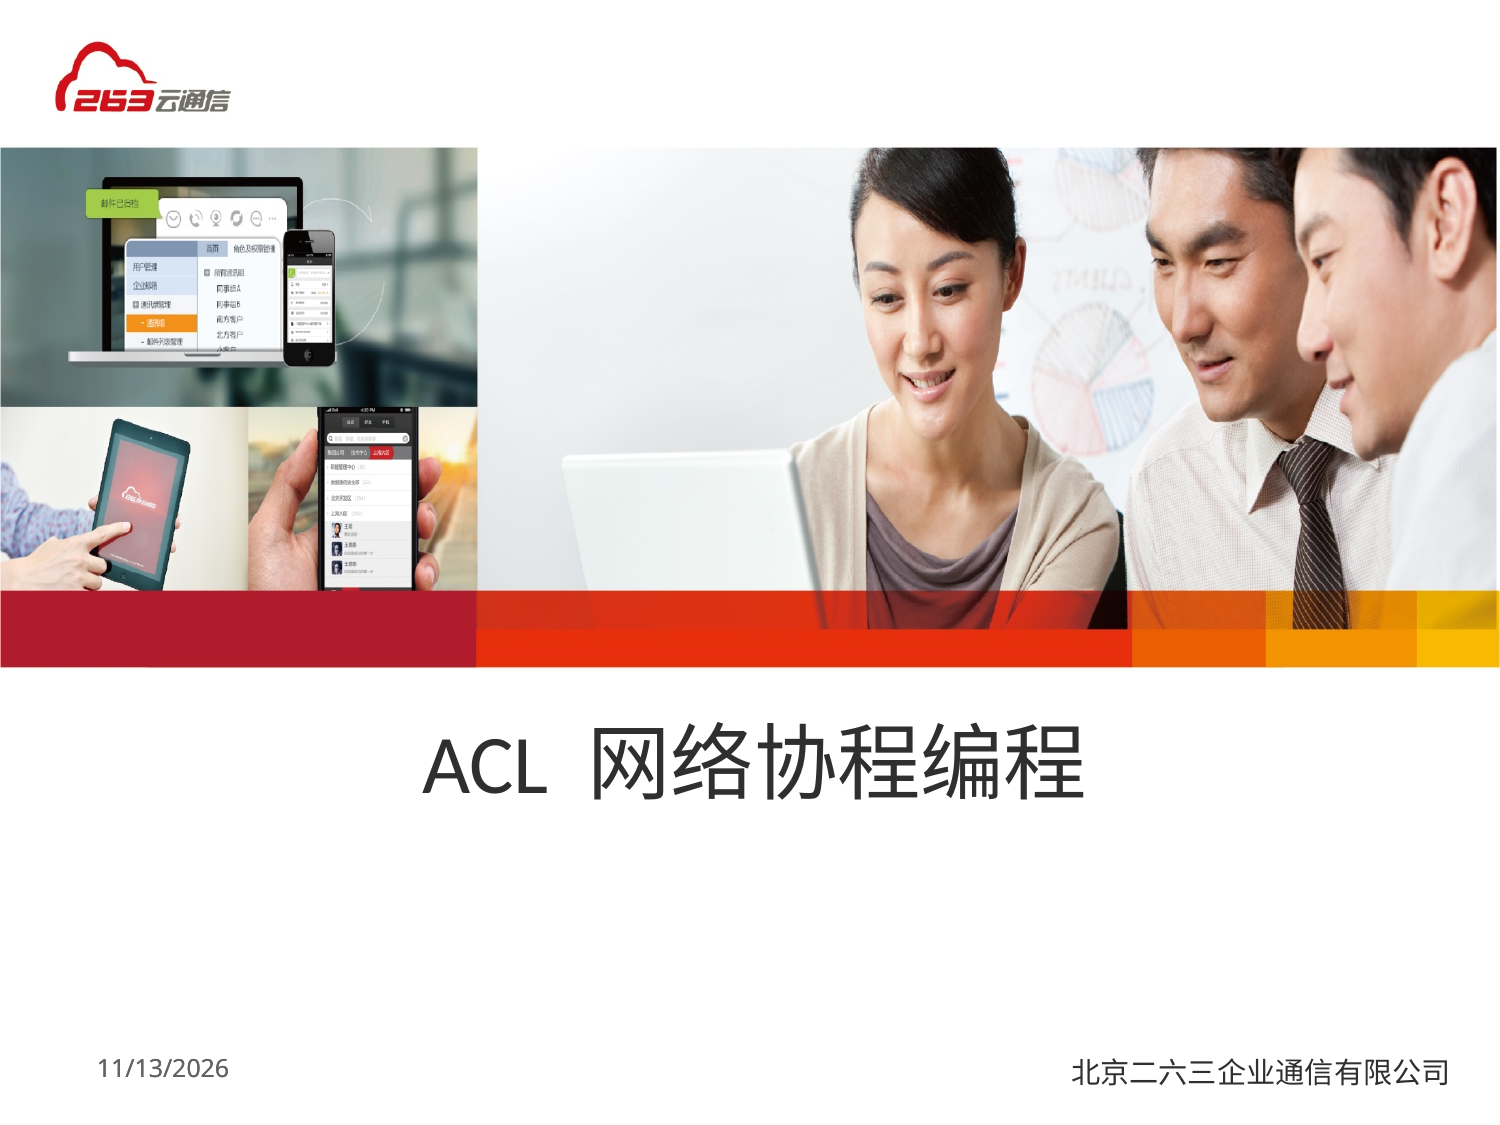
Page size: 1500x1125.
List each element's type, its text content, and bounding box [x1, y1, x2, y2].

title ACL 网络协程编程 [117, 703, 1393, 844]
text_box 2016/7/26 [82, 1045, 432, 1125]
text_box 北京二六三企业通信有限公司 [1056, 1046, 1467, 1097]
picture [0, 0, 1500, 1125]
